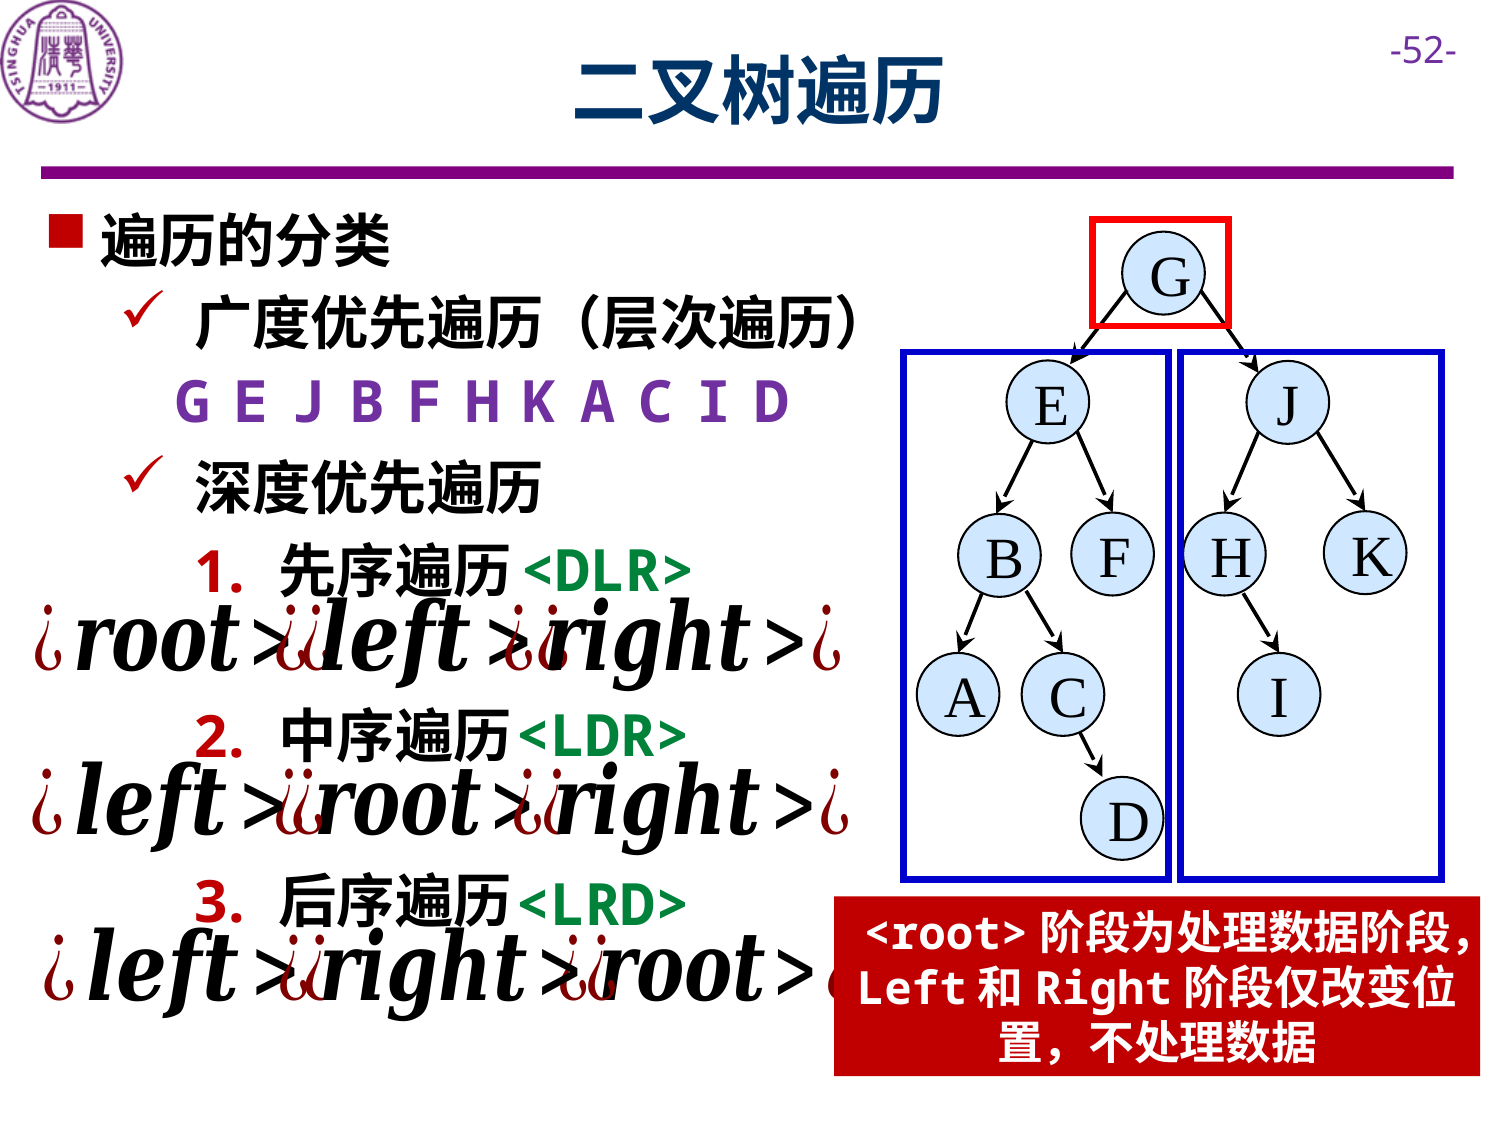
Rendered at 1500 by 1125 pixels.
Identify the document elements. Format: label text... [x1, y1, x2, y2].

picture [0, 0, 124, 124]
text_box [1092, 219, 1229, 327]
text_box <LRD> [491, 866, 716, 915]
text_box [1180, 351, 1442, 880]
text_box H [445, 345, 503, 452]
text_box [995, 440, 1033, 515]
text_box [1200, 290, 1259, 374]
text_box 遍历的分类 广度优先遍历（层次遍历） 深度优先遍历 先序遍历 中序遍历 后序遍历 [29, 196, 1425, 915]
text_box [1079, 731, 1103, 778]
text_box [1069, 289, 1128, 365]
text_box <DLR> [496, 514, 720, 584]
text_box B [329, 345, 387, 452]
text_box [903, 351, 1169, 880]
title 二叉树遍历 [135, 13, 1383, 165]
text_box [32, 586, 846, 693]
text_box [1076, 431, 1113, 513]
text_box E [213, 345, 271, 452]
text_box <root>阶段为处理数据阶段，Left和Right阶段仅改变位置，不处理数据 [834, 896, 1481, 1077]
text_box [1224, 431, 1259, 513]
text_box D [734, 345, 809, 452]
text_box A [561, 345, 619, 452]
text_box G [156, 345, 213, 452]
text_box I [676, 345, 734, 452]
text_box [29, 751, 854, 858]
text_box <LDR> [491, 701, 716, 749]
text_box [1316, 431, 1366, 512]
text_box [1242, 593, 1280, 654]
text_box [1025, 590, 1064, 654]
text_box 遍历的分类 广度优先遍历（层次遍历） 深度优先遍历 先序遍历 中序遍历 后序遍历 [29, 865, 491, 941]
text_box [957, 593, 982, 654]
text_box F [387, 345, 445, 452]
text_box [40, 916, 857, 1024]
text_box K [503, 345, 561, 452]
text_box J [271, 345, 329, 452]
text_box C [619, 345, 676, 452]
